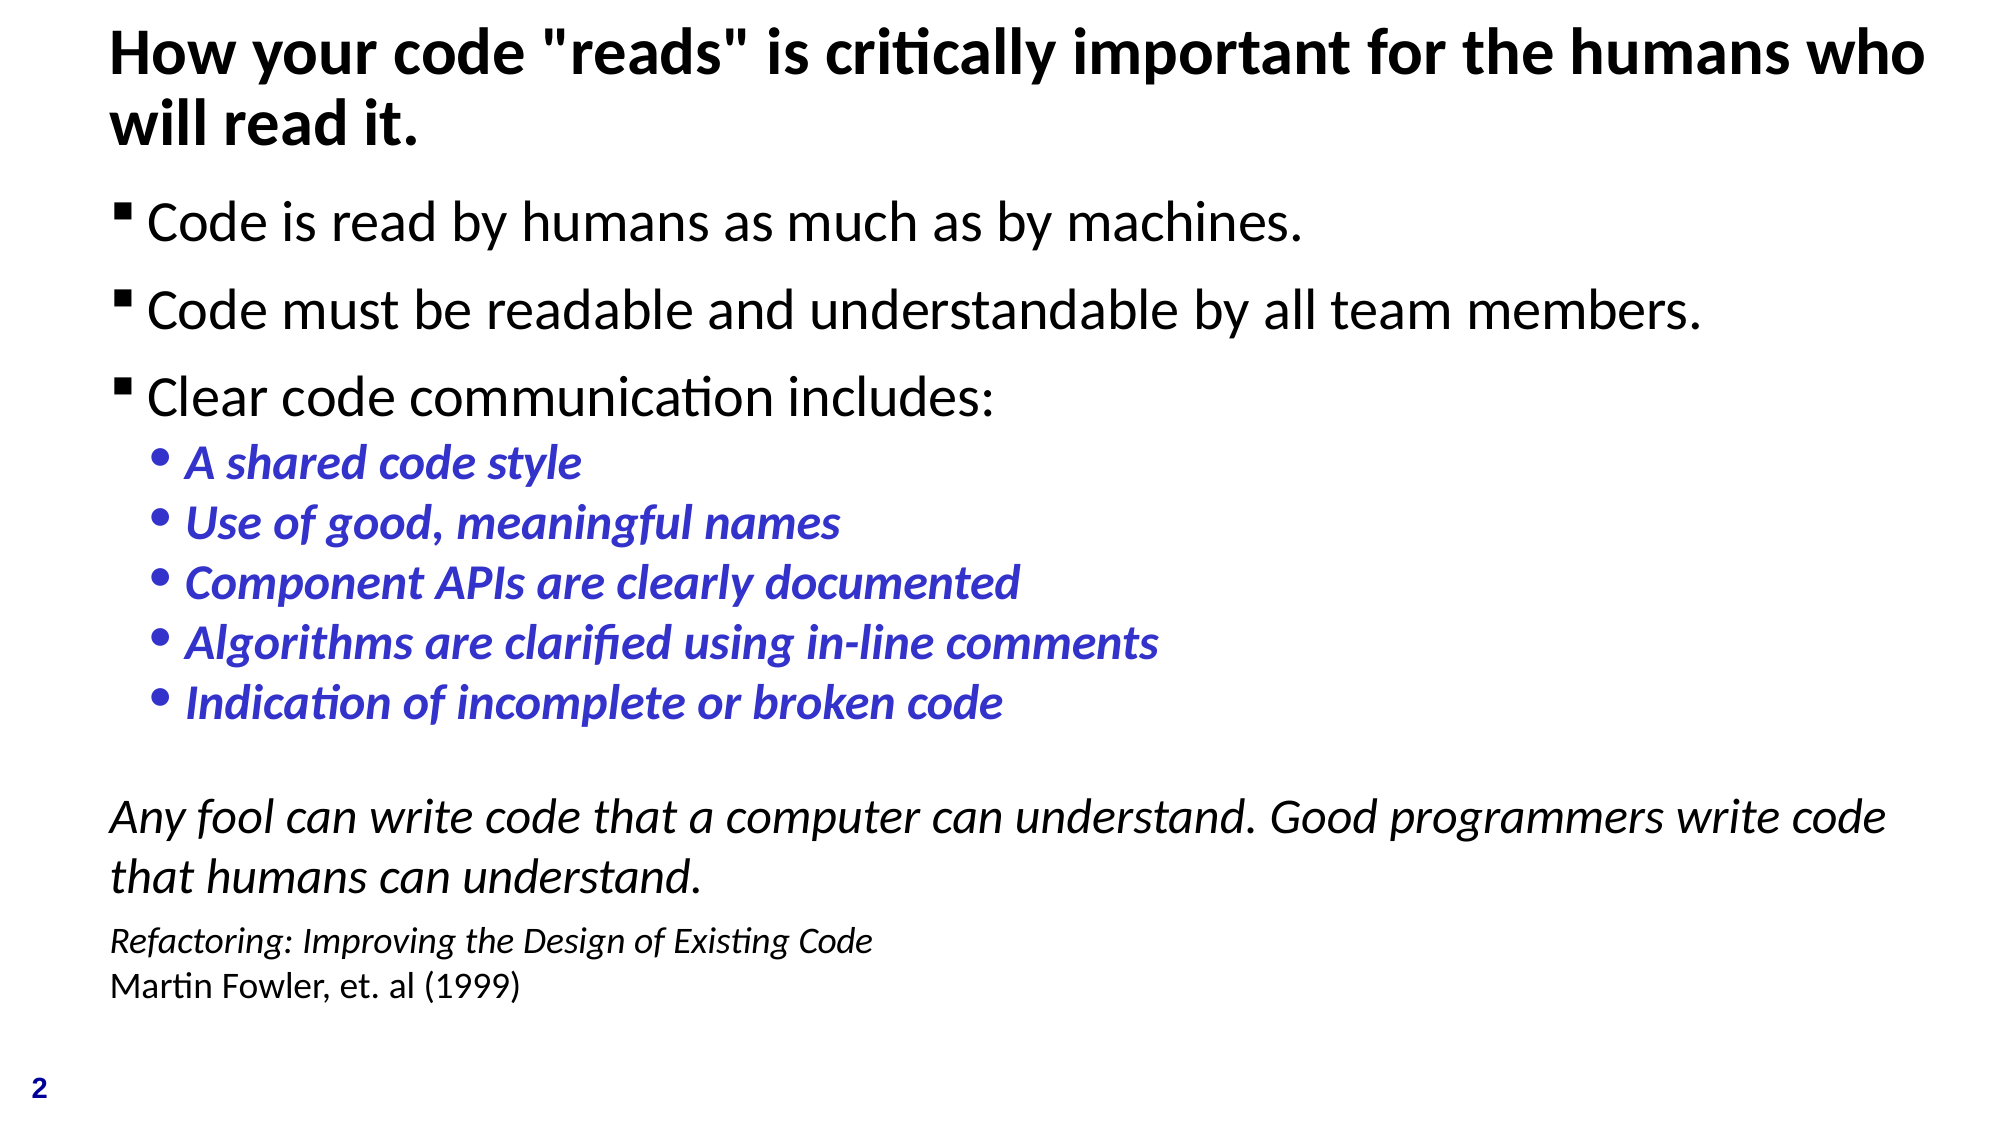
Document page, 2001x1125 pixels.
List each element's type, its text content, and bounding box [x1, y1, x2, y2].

slide_number 2 [25, 1069, 67, 1125]
text_box Code is read by humans as much as by machines. Code must be readable and understandable by all team members. Clear code communication includes: A shared code style Use of good, meaningful names Component APIs are clearly documented Algorithms are clarified using in-line comments Indication of incomplete or broken code Any fool can write code that a computer can understand. Good programmers write code that humans can understand. Refactoring: Improving the Design of Existing Code Martin Fowler, et. al (1999) [107, 163, 1897, 1006]
title How your code "reads" is critically important for the humans who will read it. [28, 4, 1962, 205]
